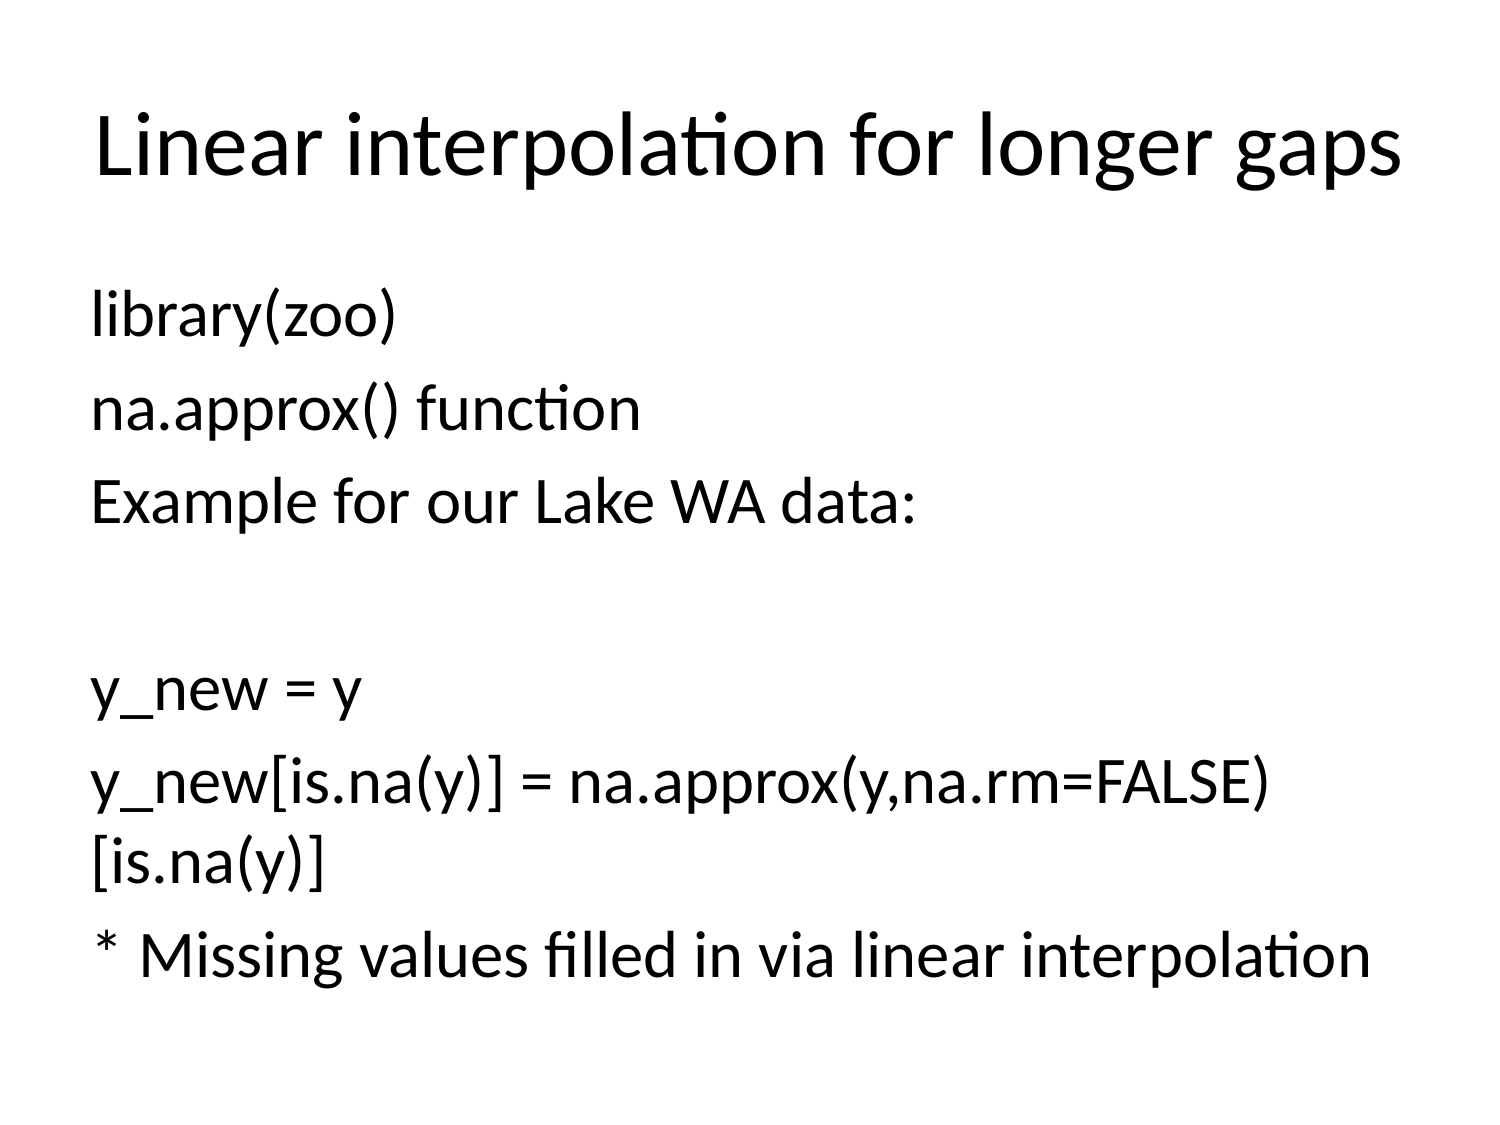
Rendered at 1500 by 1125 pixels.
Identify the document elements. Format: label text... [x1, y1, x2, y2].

title Linear interpolation for longer gaps [75, 45, 1425, 233]
list library(zoo) na.approx() function Example for our Lake WA data: y_new = y y_new[is.na(y)] = na.approx(y,na.rm=FALSE)[is.na(y)] * Missing values filled in via linear interpolation [75, 262, 1425, 1058]
